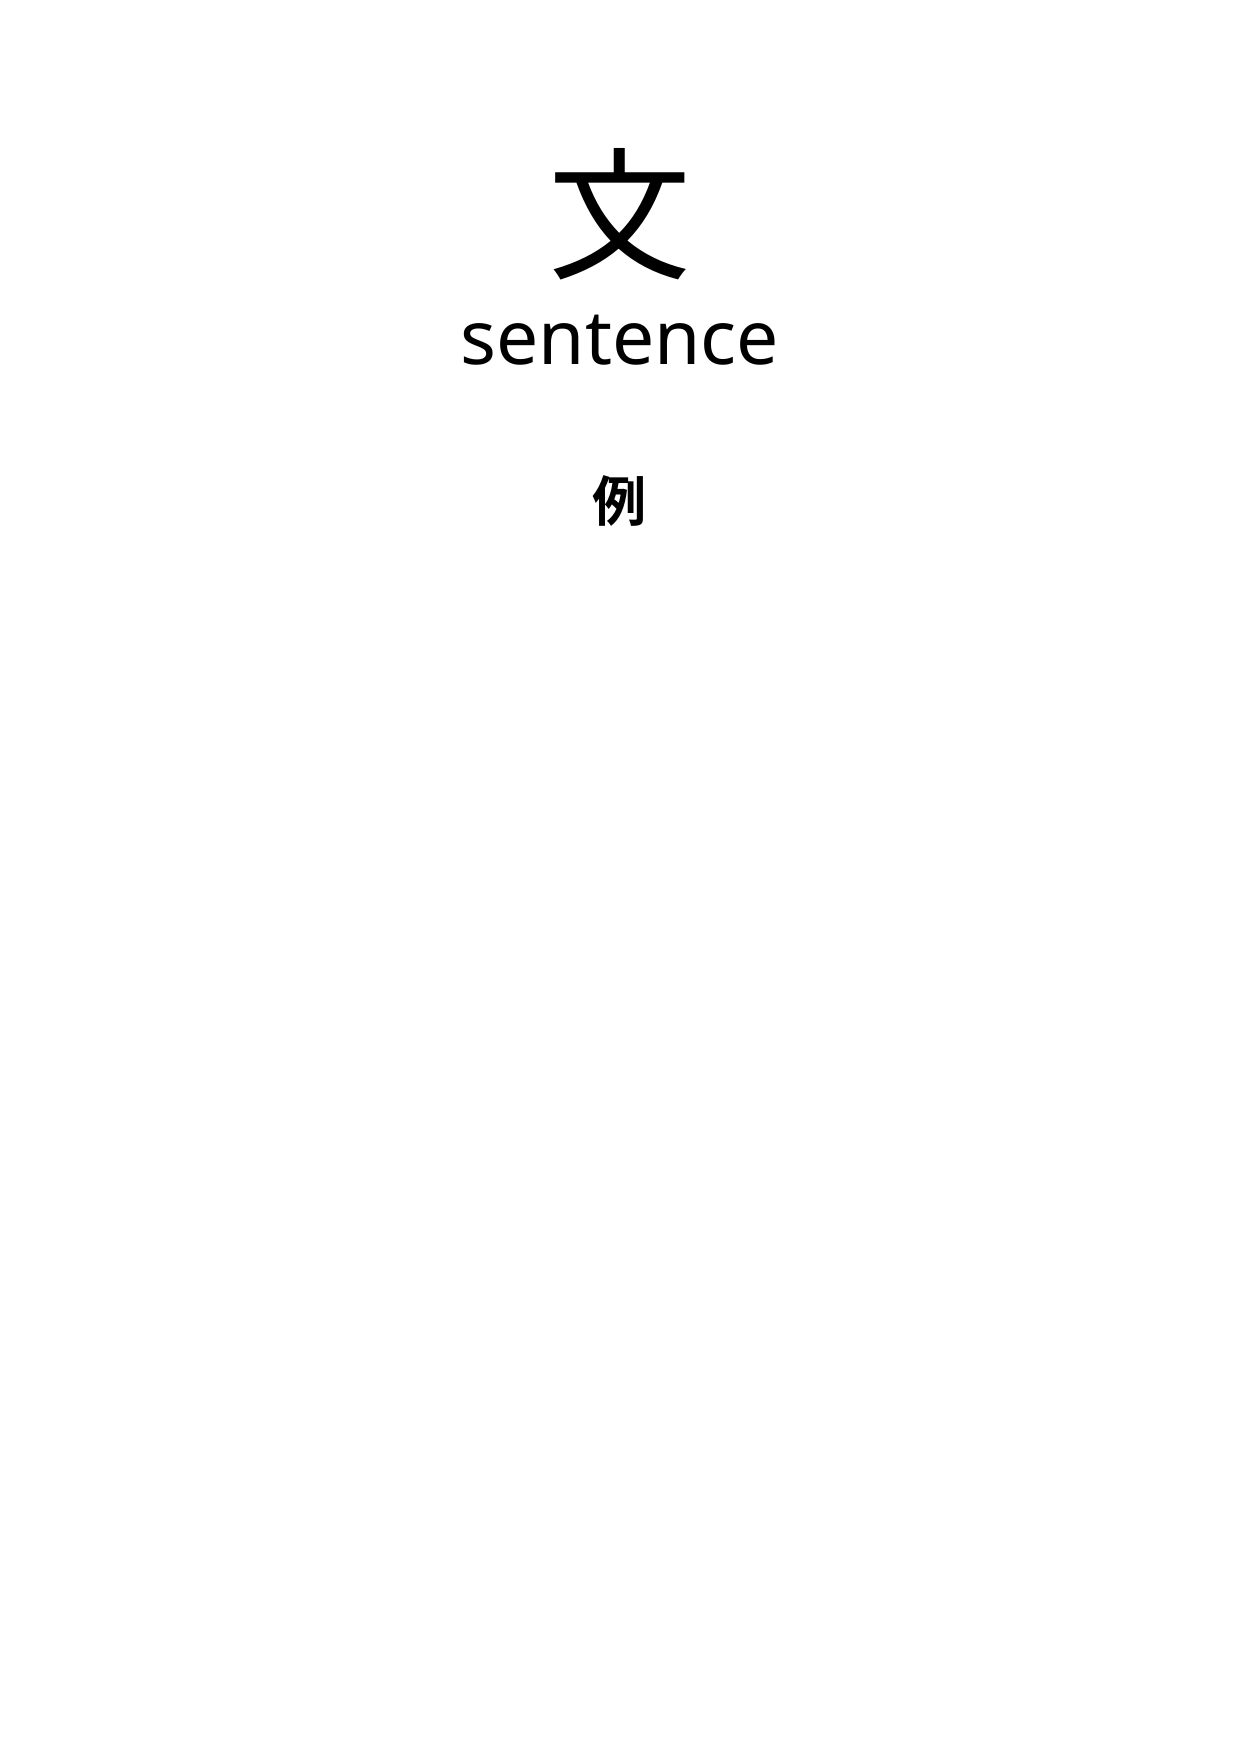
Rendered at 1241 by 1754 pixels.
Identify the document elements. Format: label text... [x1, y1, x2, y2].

title 文 sentence [85, 93, 1155, 433]
list 例 [85, 466, 1155, 1580]
